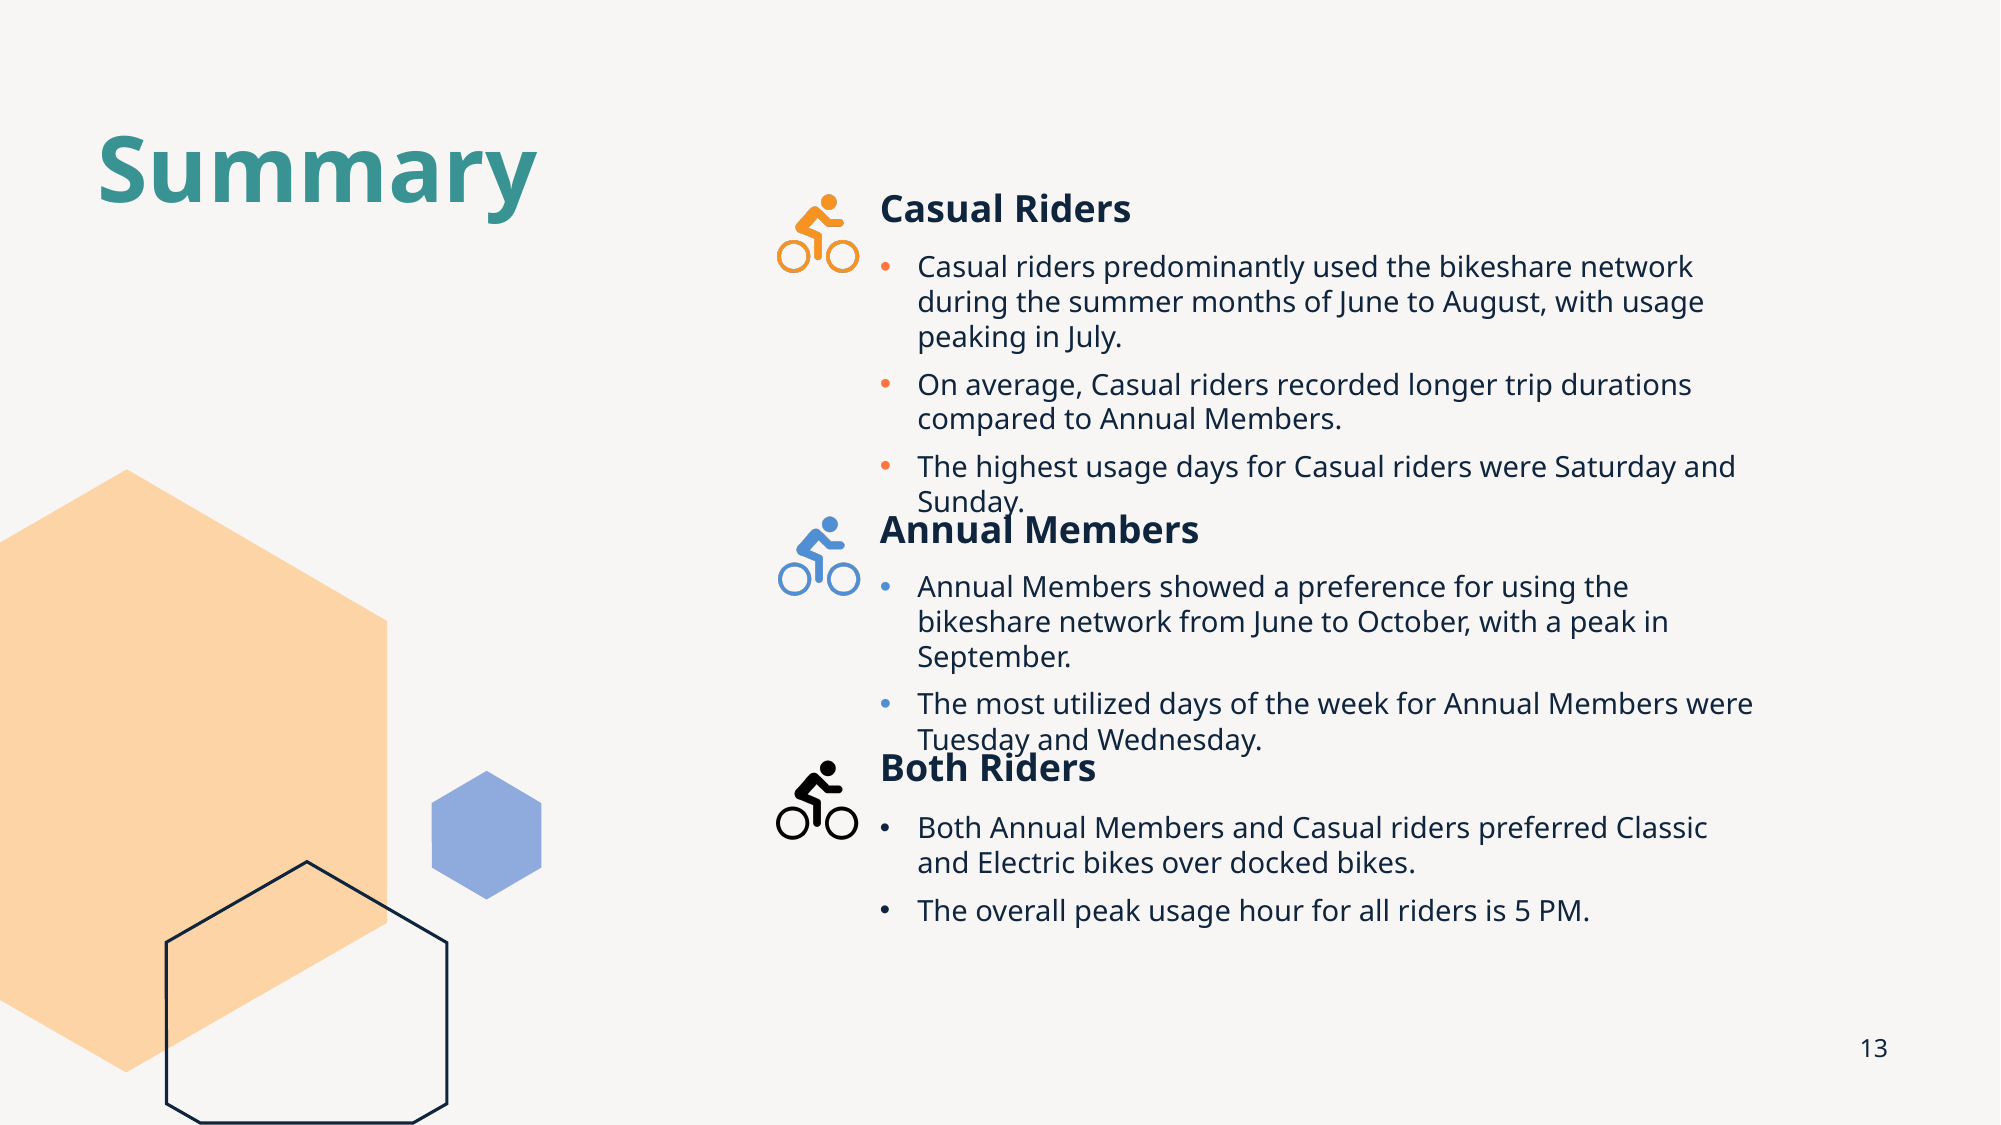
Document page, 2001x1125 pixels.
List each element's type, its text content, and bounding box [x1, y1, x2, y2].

list Annual Members showed a preference for using the bikeshare network from June to October, with a peak in September. The most utilized days of the week for Annual Members were Tuesday and Wednesday. [864, 560, 1775, 755]
picture [776, 187, 860, 281]
list Both Riders [864, 727, 1712, 797]
picture [774, 509, 863, 603]
list Casual riders predominantly used the bikeshare network during the summer months of June to August, with usage peaking in July. On average, Casual riders recorded longer trip durations compared to Annual Members. The highest usage days for Casual riders were Saturday and Sunday. [864, 241, 1775, 489]
picture [773, 753, 862, 847]
title Summary [82, 115, 865, 319]
list Both Annual Members and Casual riders preferred Classic and Electric bikes over docked bikes. The overall peak usage hour for all riders is 5 PM. [864, 802, 1775, 1028]
list Casual Riders [864, 168, 1712, 238]
list Annual Members [864, 489, 1712, 559]
slide_number 13 [1836, 1020, 1912, 1080]
